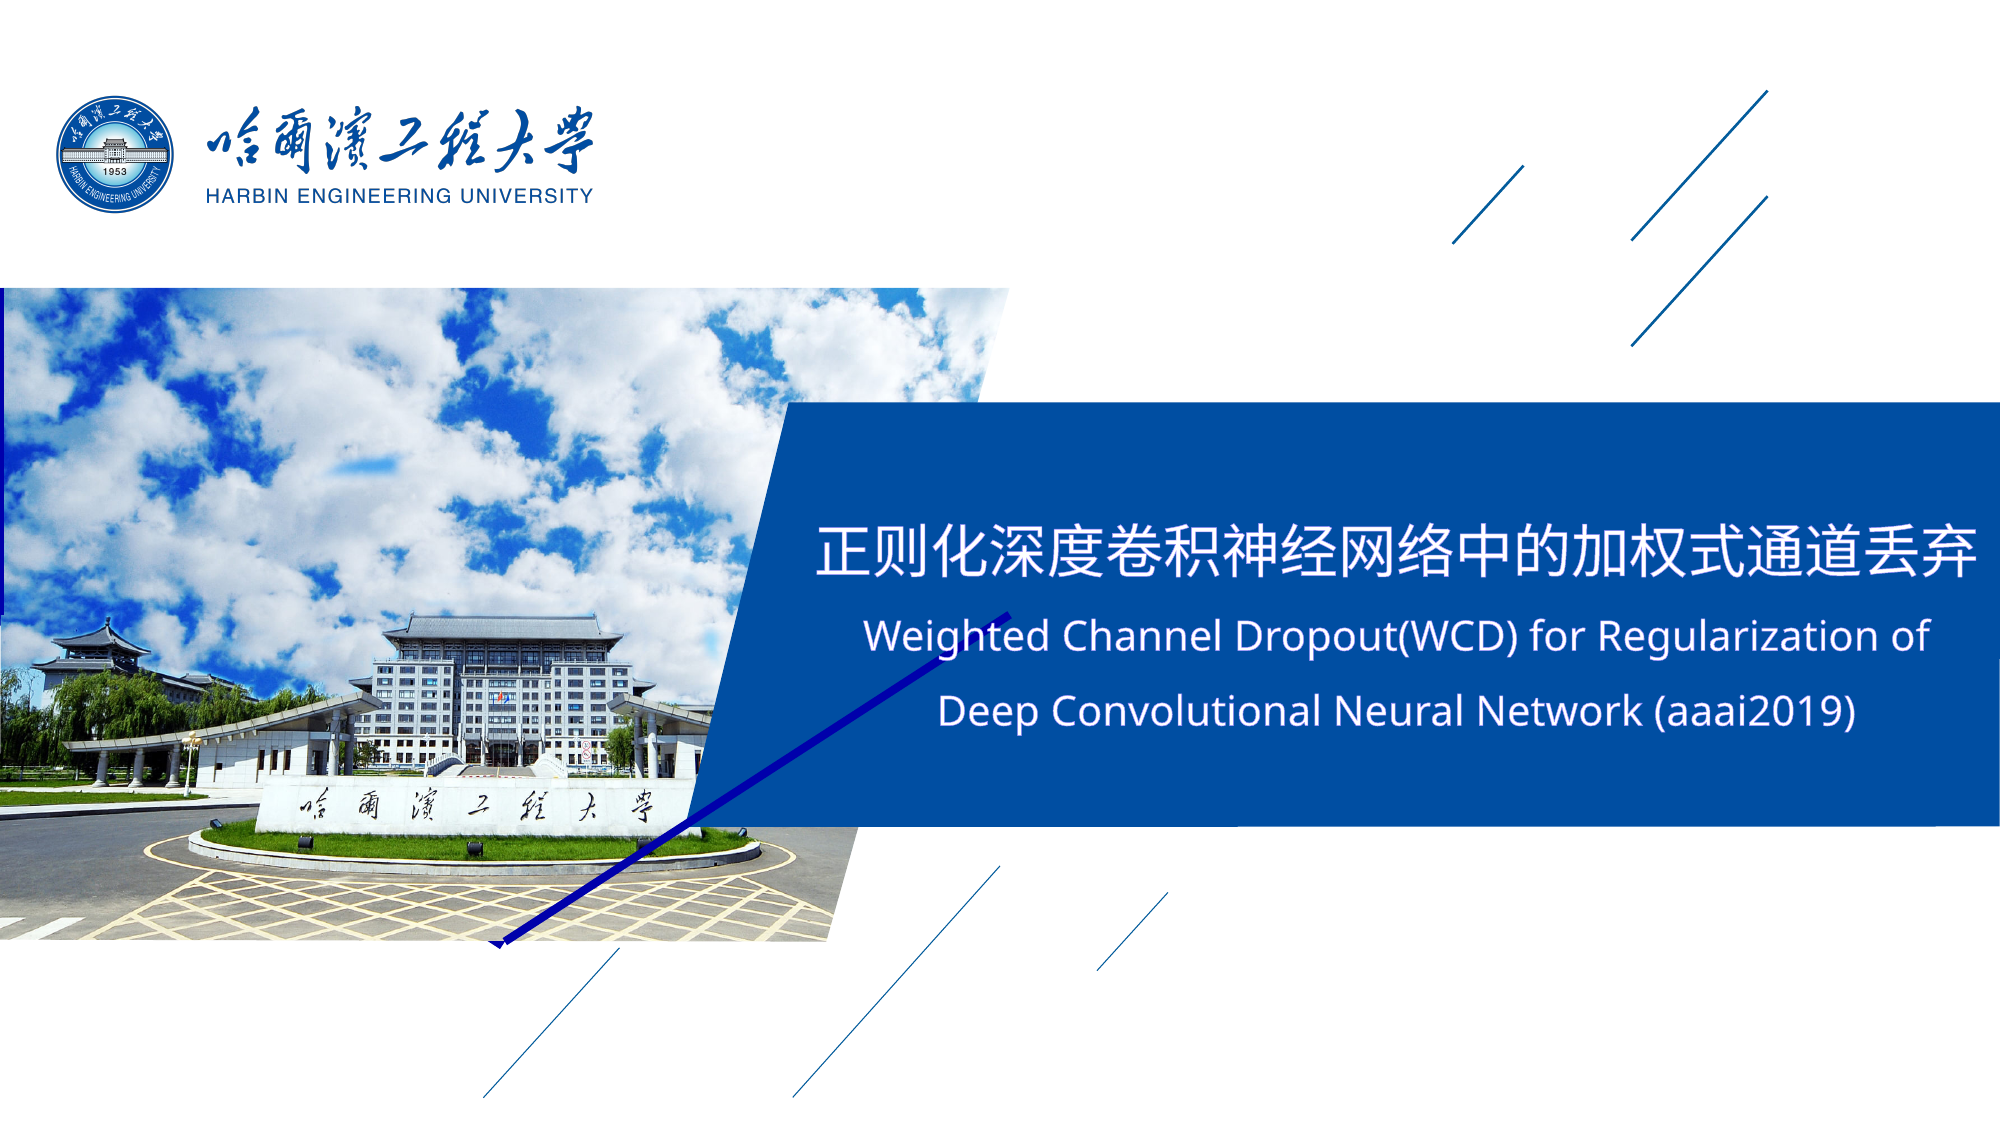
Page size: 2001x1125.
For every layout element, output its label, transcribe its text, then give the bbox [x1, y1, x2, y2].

picture [0, 288, 1010, 942]
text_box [1096, 892, 1168, 971]
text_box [1631, 90, 1768, 196]
text_box [1010, 742, 2000, 828]
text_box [483, 947, 620, 1098]
picture [29, 75, 620, 233]
text_box [1010, 401, 2000, 471]
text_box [1631, 196, 1768, 347]
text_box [1452, 165, 1524, 244]
text_box 正则化深度卷积神经网络中的加权式通道丢弃 Weighted Channel Dropout(WCD) for Regularization of Deep Convolutional Neural Network (aaai2019) [1010, 471, 2000, 742]
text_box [792, 865, 1000, 1098]
